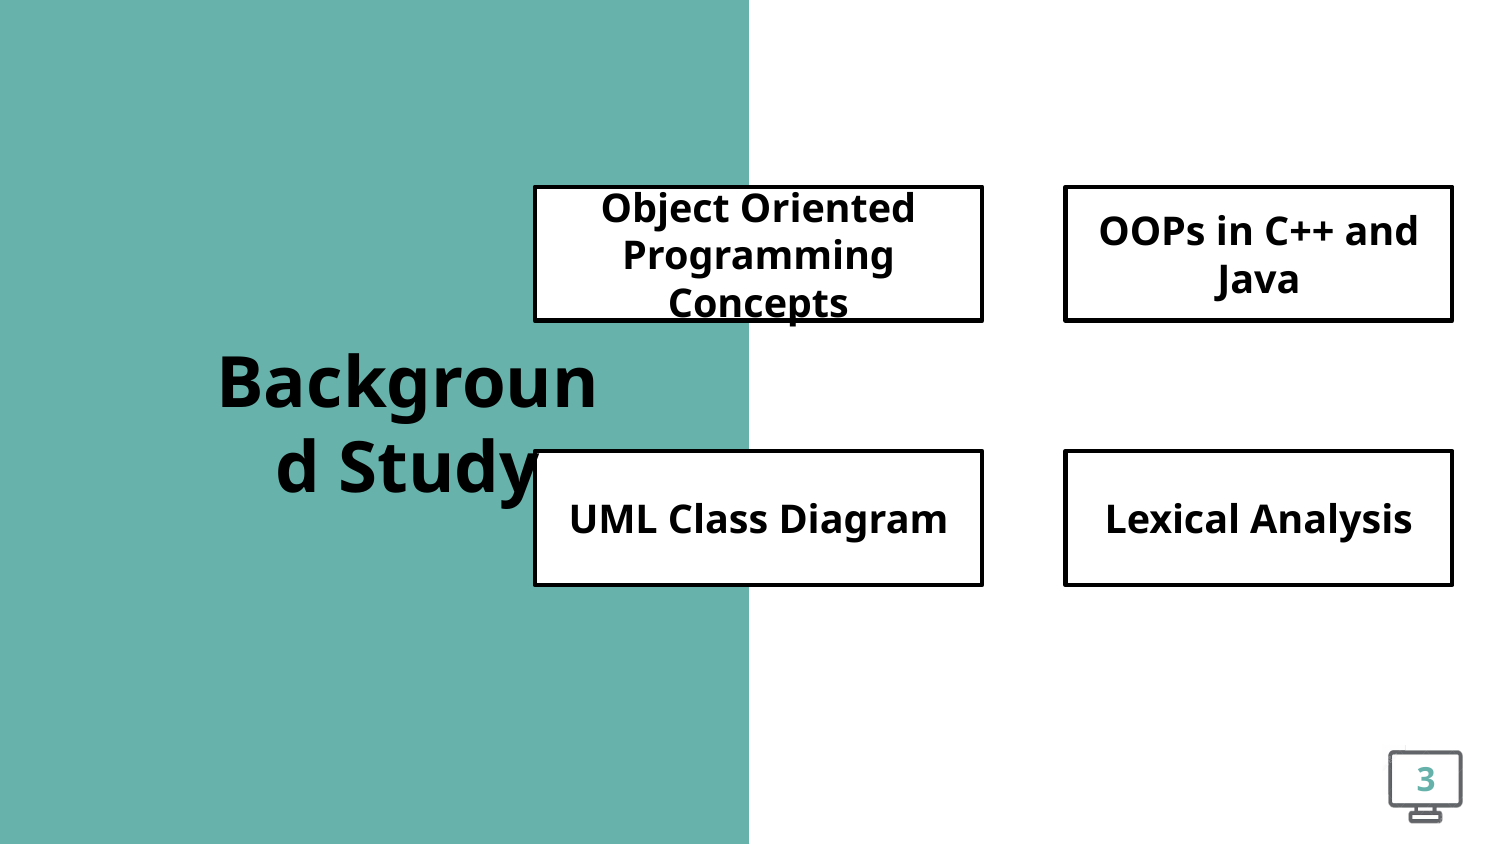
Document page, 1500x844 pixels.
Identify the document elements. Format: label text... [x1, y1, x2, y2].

text_box UML Class Diagram [534, 451, 983, 586]
text_box Lexical Analysis [1065, 451, 1453, 586]
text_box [1382, 744, 1468, 829]
text_box [750, 0, 1500, 844]
text_box Object Oriented Programming Concepts [534, 186, 983, 321]
text_box OOPs in C++ and Java [1065, 186, 1453, 321]
text_box Background Study [191, 321, 624, 522]
